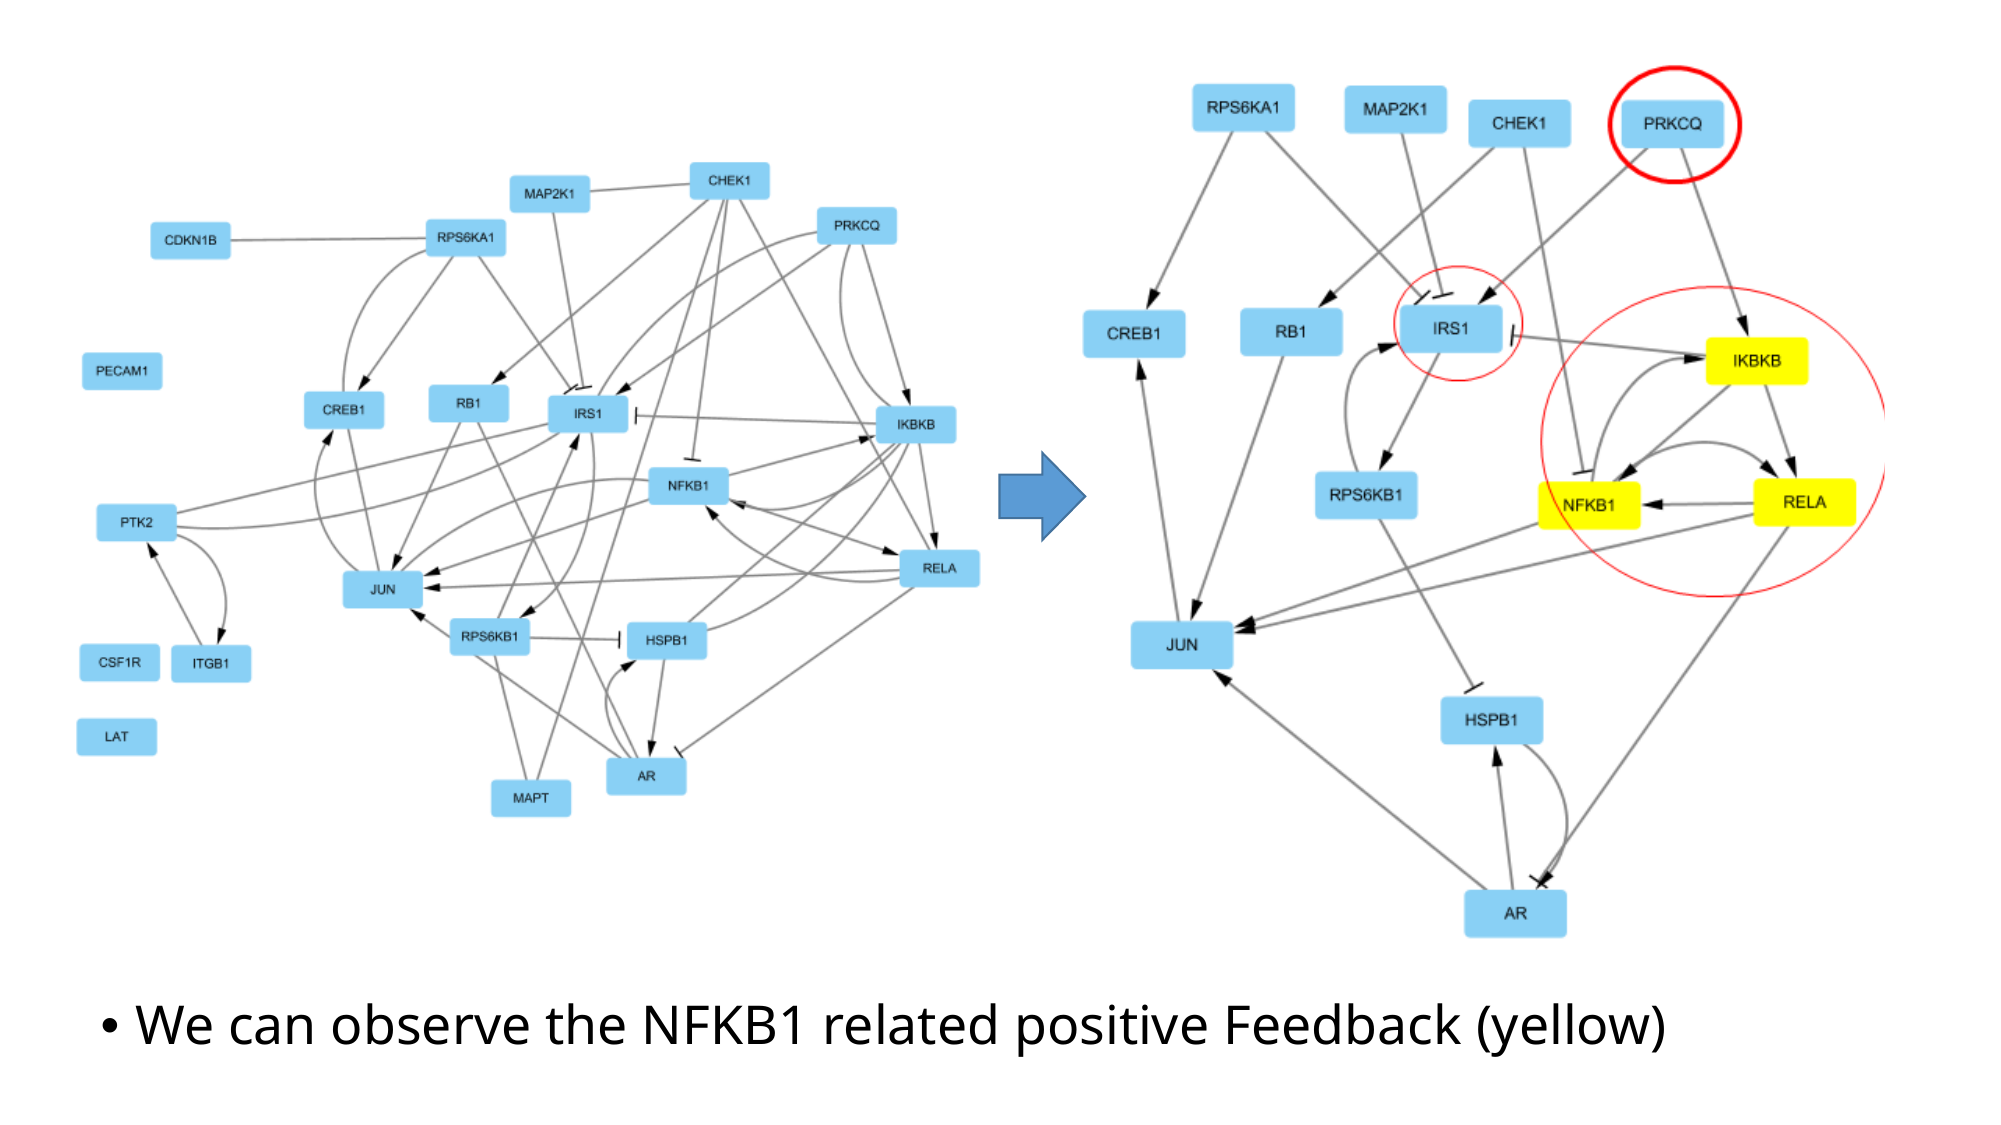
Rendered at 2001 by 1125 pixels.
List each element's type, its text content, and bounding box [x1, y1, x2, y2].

text_box [999, 450, 1073, 543]
picture [36, 133, 999, 859]
list We can observe the NFKB1 related positive Feedback (yellow) [85, 991, 1811, 1113]
picture [1073, 53, 1885, 973]
